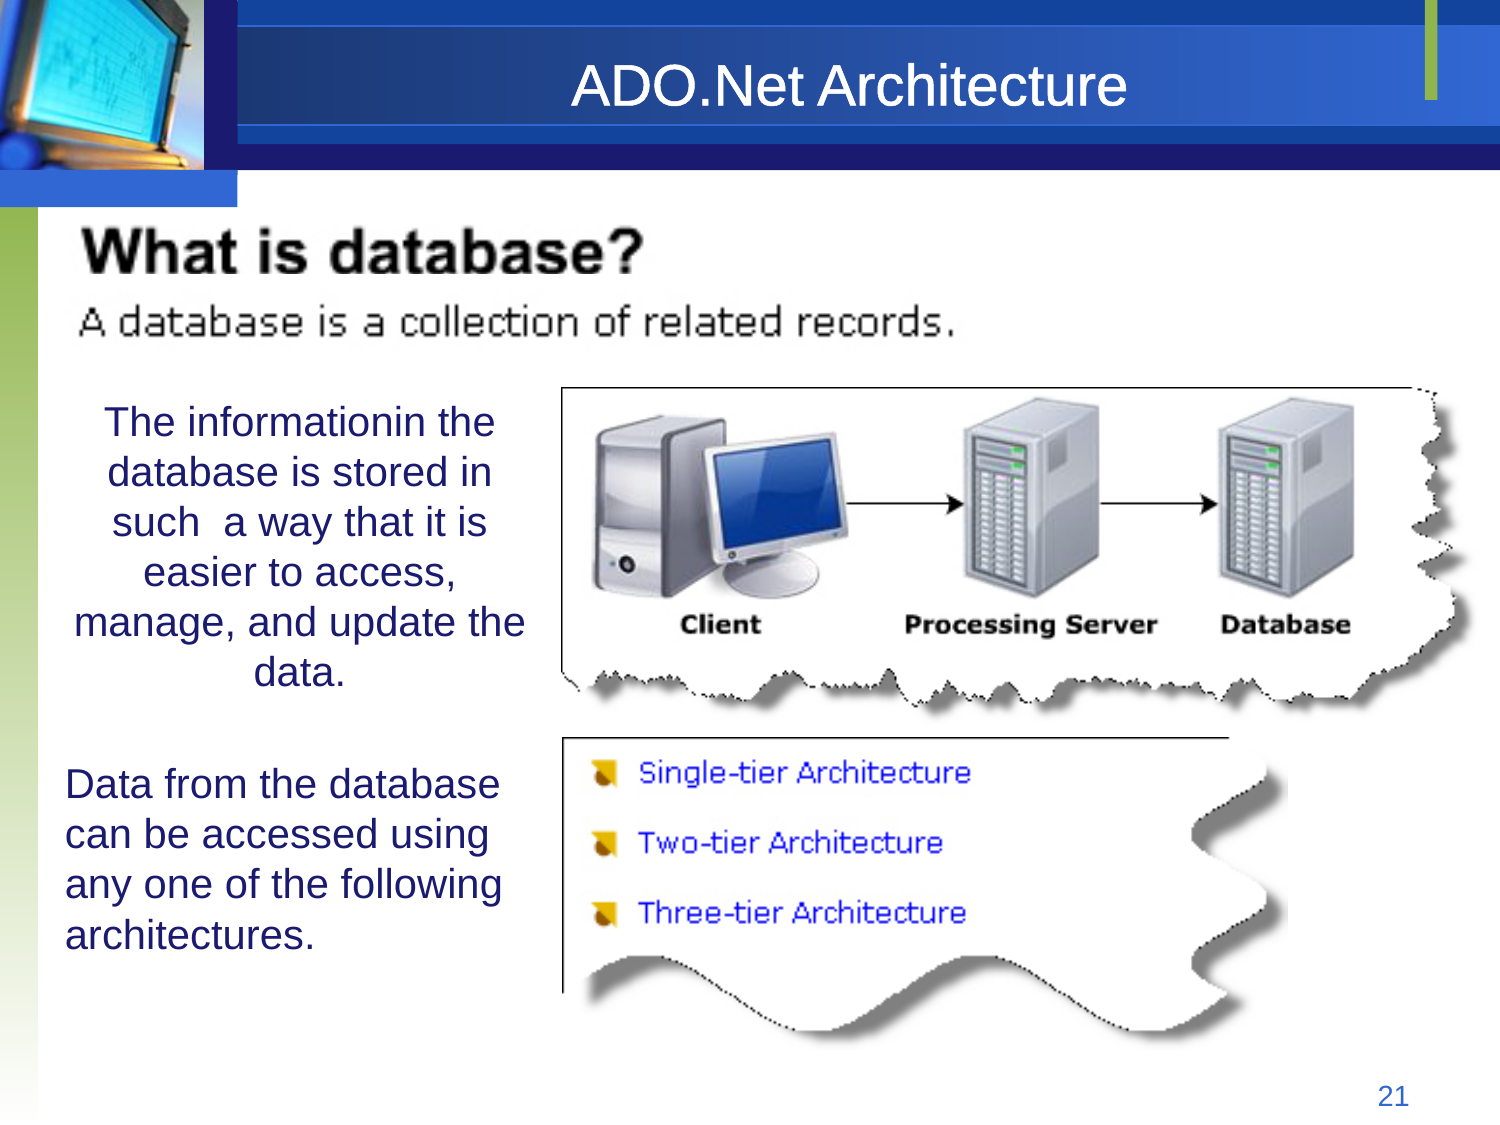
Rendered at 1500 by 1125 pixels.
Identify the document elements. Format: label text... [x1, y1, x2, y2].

picture [62, 212, 969, 351]
text_box Data from the database can be accessed using any one of the following architectures. [50, 749, 538, 965]
text_box ADO.Net Architecture [312, 39, 1388, 125]
slide_number 21 [1074, 1069, 1426, 1111]
picture [562, 737, 1288, 1051]
picture [0, 0, 204, 169]
text_box The informationin the database is stored in such a way that it is easier to access, manage, and update the data. [50, 387, 550, 703]
picture [561, 387, 1478, 726]
